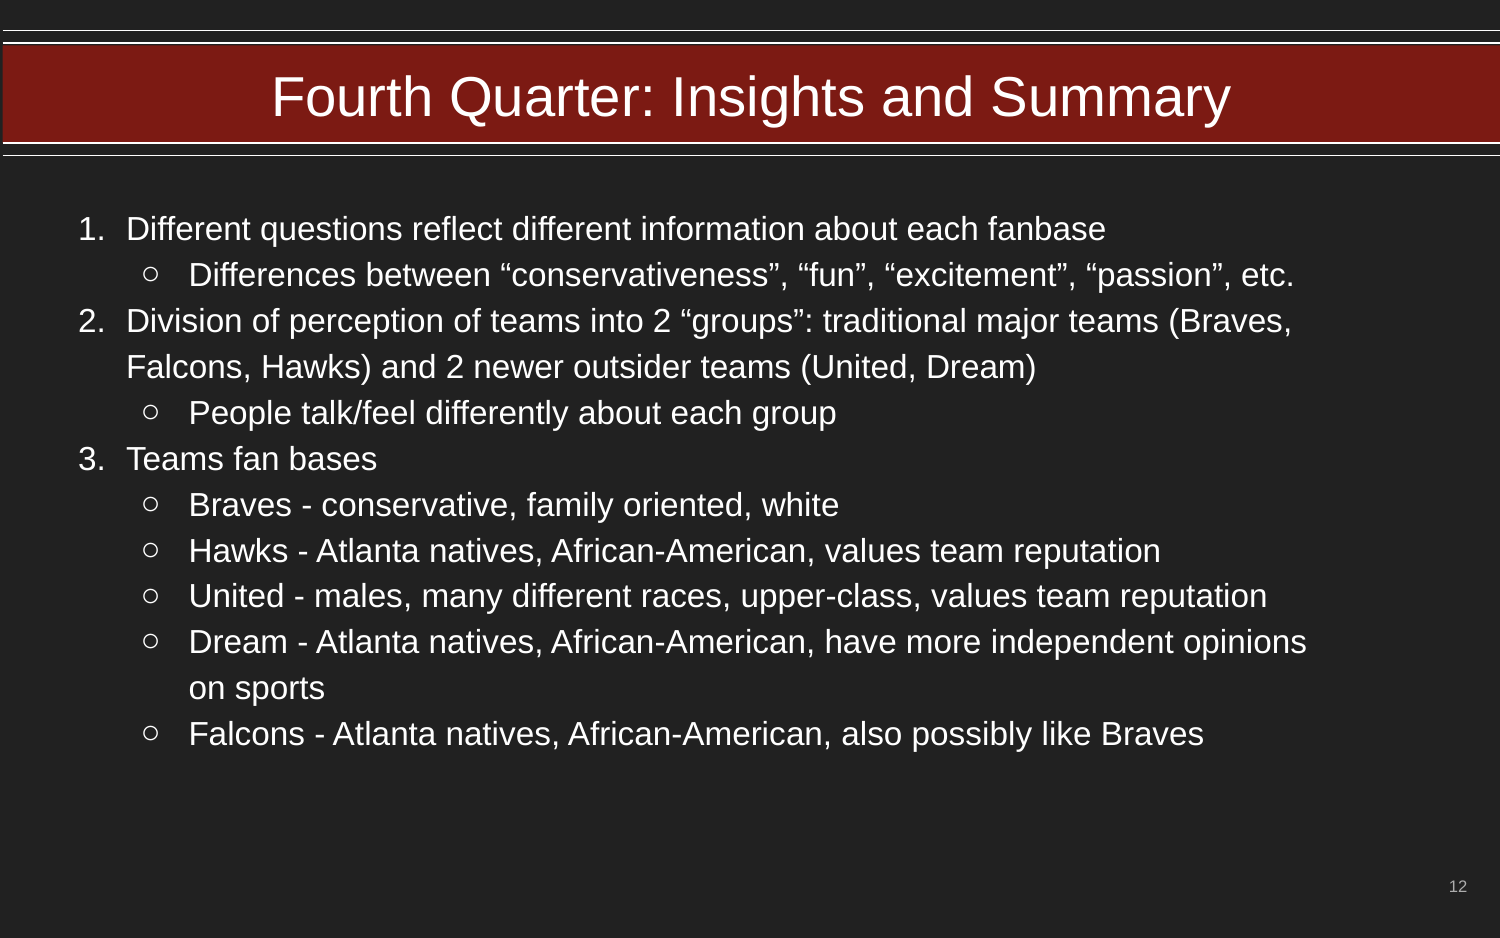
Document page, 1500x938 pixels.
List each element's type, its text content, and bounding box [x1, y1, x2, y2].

text_box Fourth Quarter: Insights and Summary [2, 49, 1500, 142]
slide_number ‹#› [1389, 849, 1480, 922]
list Different questions reflect different information about each fanbase Differences between “conservativeness”, “fun”, “excitement”, “passion”, etc. Division of perception of teams into 2 “groups”: traditional major teams (Braves, Falcons, Hawks) and 2 newer outsider teams (United, Dream) People talk/feel differently about each group Teams fan bases Braves - conservative, family oriented, white Hawks - Atlanta natives, African-American, values team reputation United - males, many different races, upper-class, values team reputation Dream - Atlanta natives, African-American, have more independent opinions on sports Falcons - Atlanta natives, African-American, also possibly like Braves [51, 189, 1331, 778]
